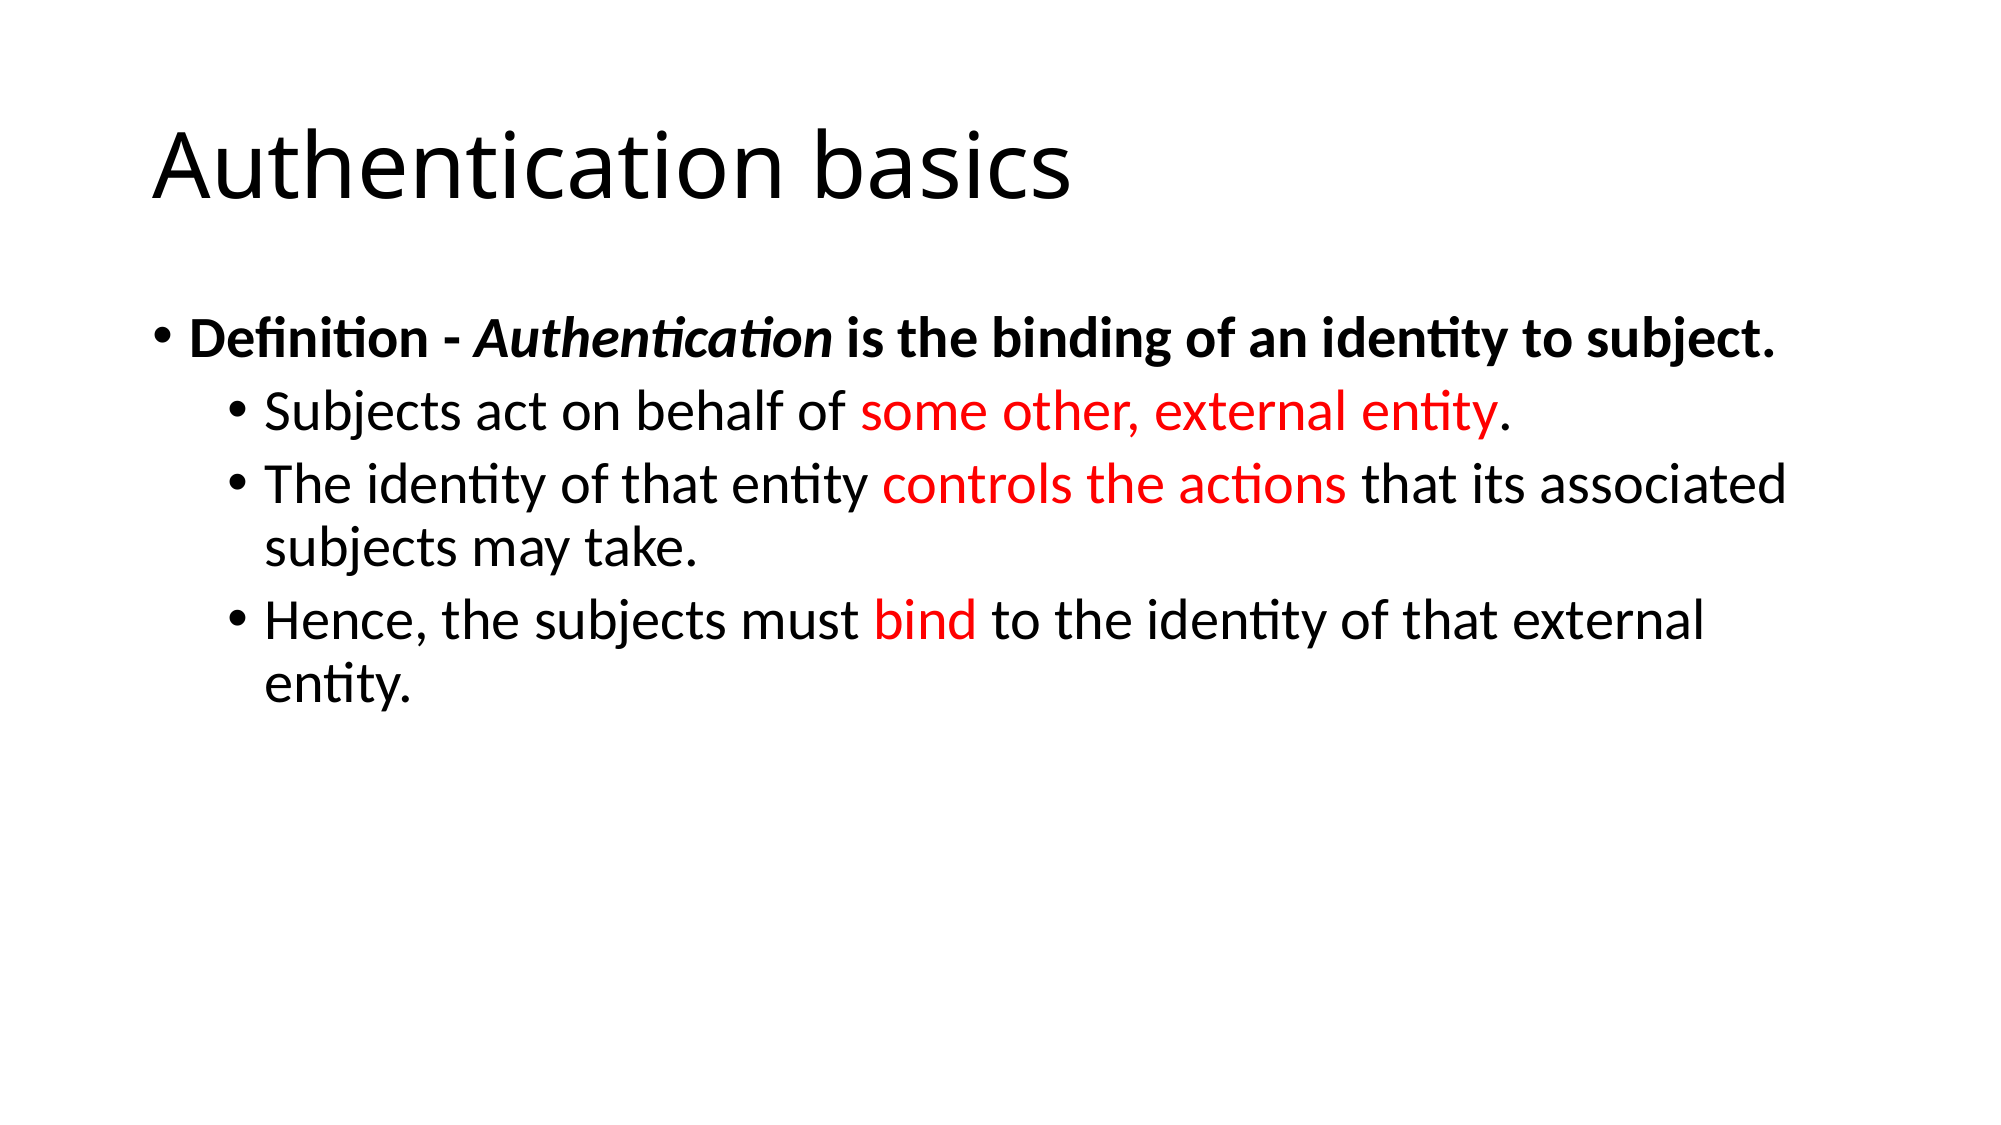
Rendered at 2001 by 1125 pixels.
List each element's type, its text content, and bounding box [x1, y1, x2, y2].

title Authentication basics [137, 59, 1863, 278]
list Definition - Authentication is the binding of an identity to subject. Subjects act on behalf of some other, external entity. The identity of that entity controls the actions that its associated subjects may take. Hence, the subjects must bind to the identity of that external entity. [137, 299, 1863, 1014]
